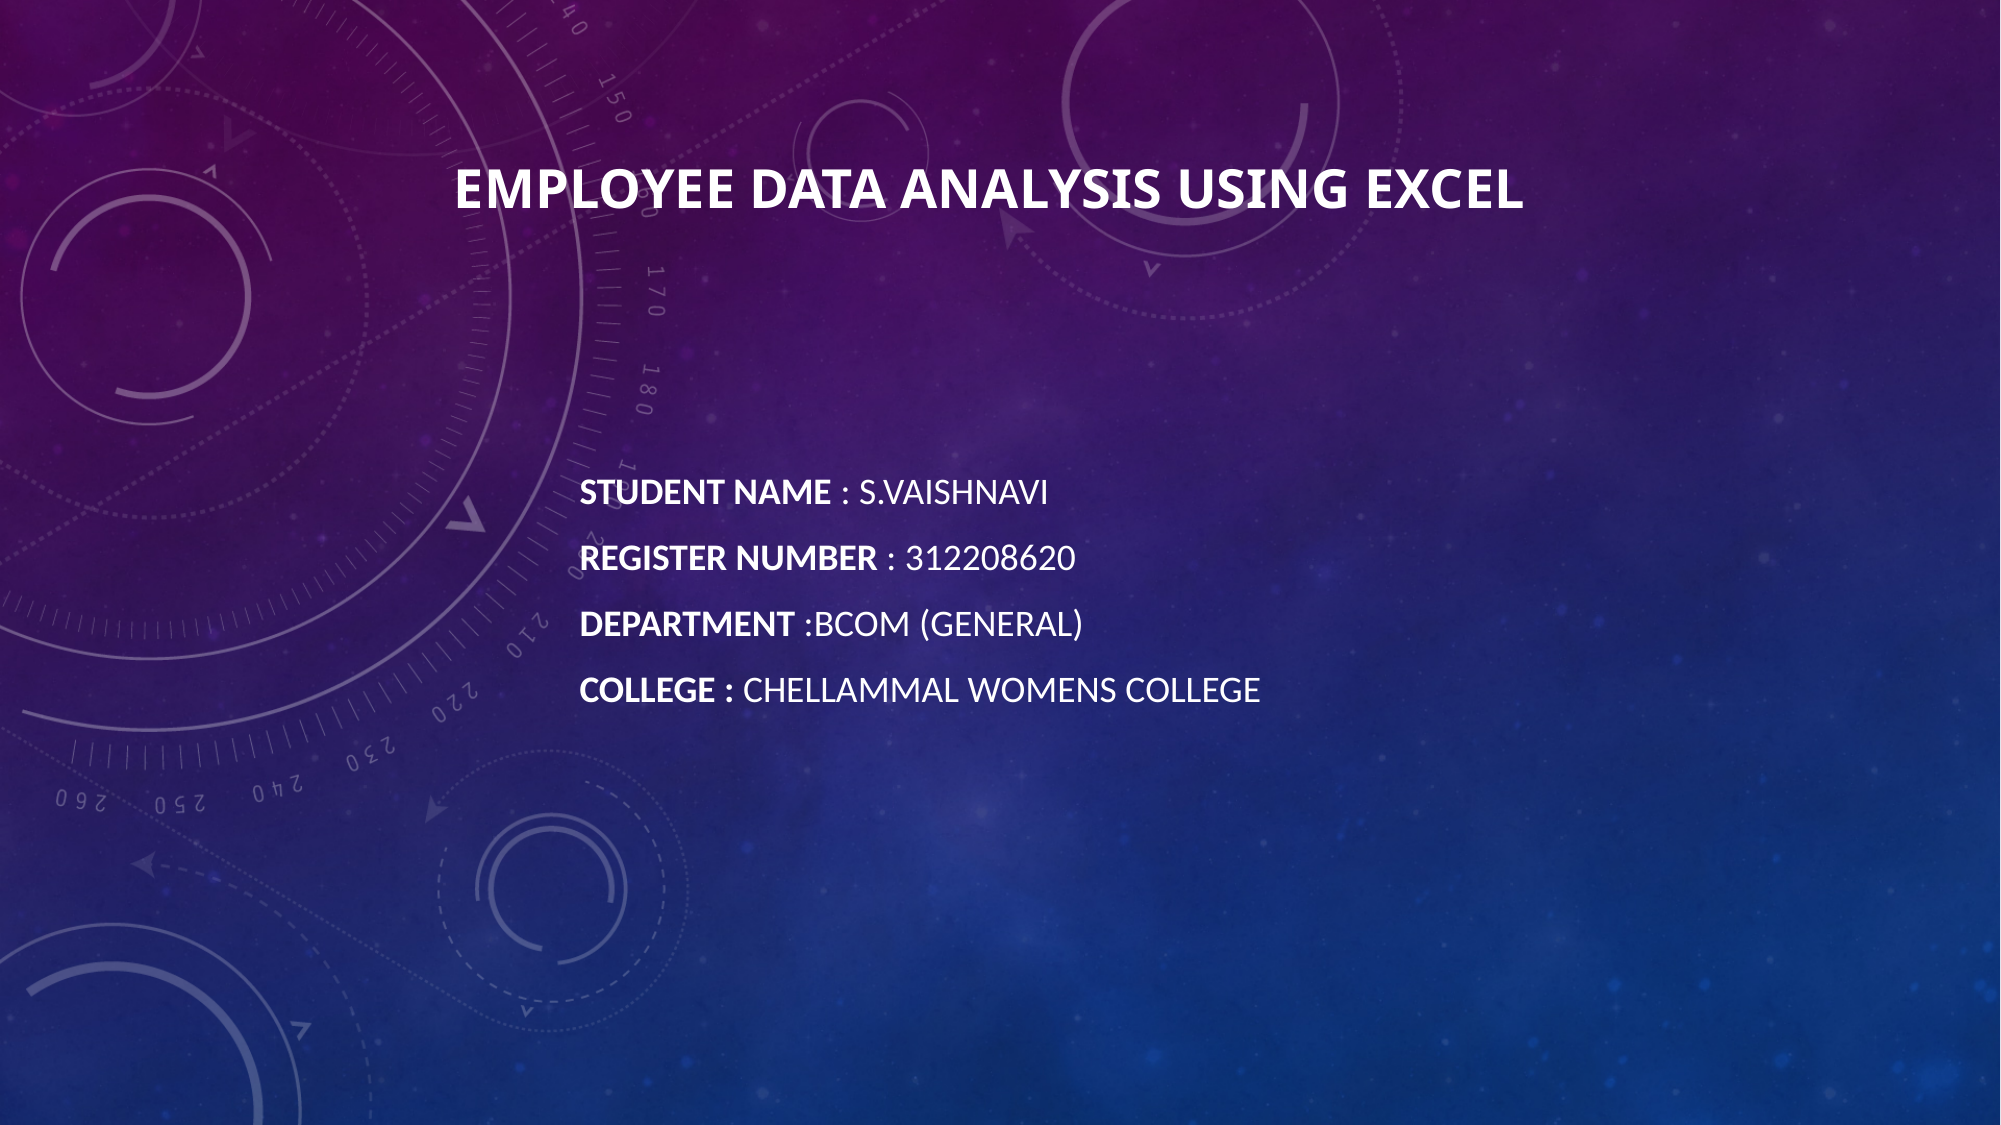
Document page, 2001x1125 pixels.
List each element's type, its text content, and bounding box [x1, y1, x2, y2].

title EMPLOYEE DATA ANALYSIS USING EXCEL [359, 104, 1541, 228]
picture [0, 0, 2001, 1125]
subtitle STUDENT NAME : S.VAISHNAVI REGISTER NUMBER : 312208620 DEPARTMENT :BCOM (GENERAL) COLLEGE : CHELLAMMAL WOMENS COLLEGE [564, 459, 1746, 783]
